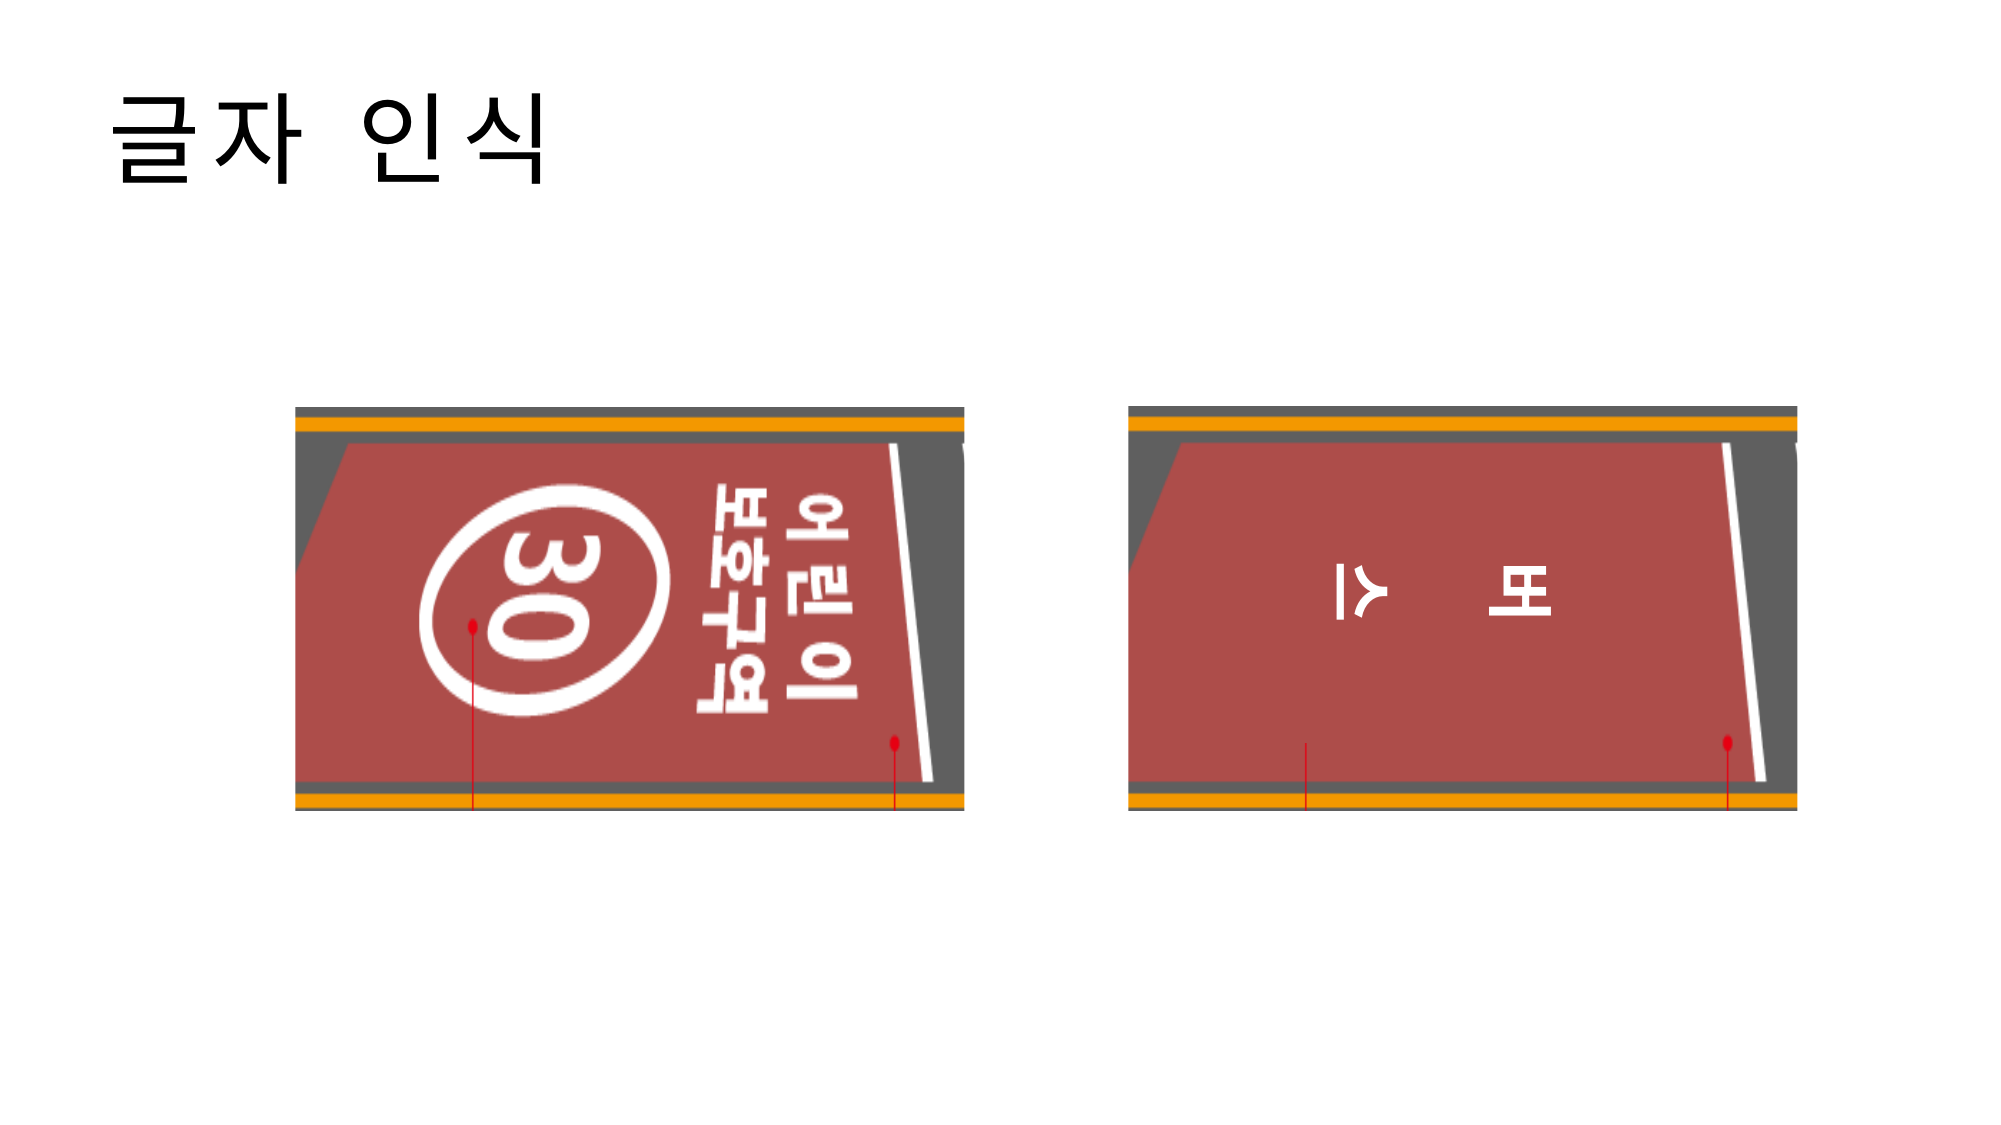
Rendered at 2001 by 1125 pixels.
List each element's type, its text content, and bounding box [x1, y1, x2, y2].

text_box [1128, 406, 1798, 811]
text_box 글자 인식 [93, 69, 636, 204]
picture [295, 407, 965, 811]
